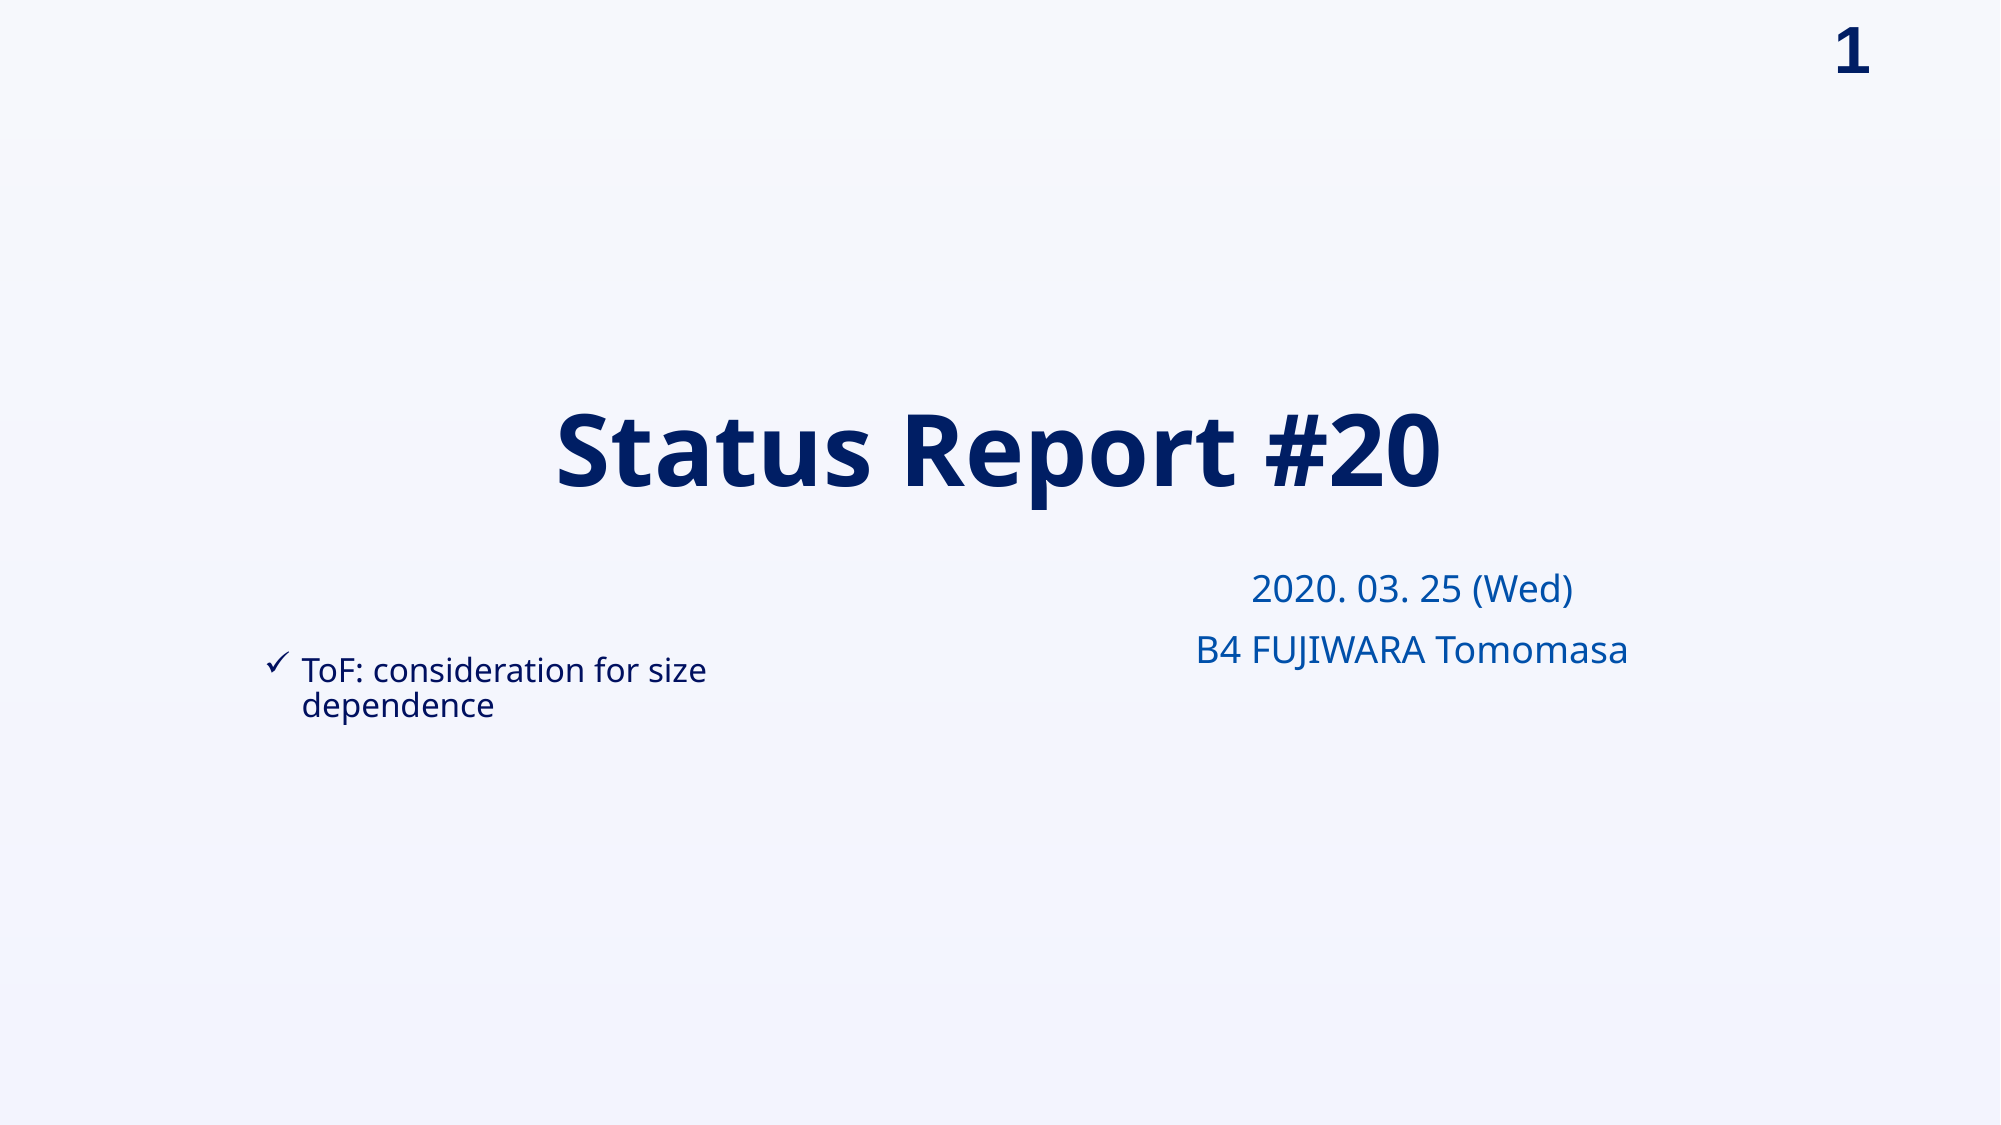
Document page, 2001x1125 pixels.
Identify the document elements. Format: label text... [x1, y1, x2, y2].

subtitle 2020. 03. 25 (Wed) B4 FUJIWARA Tomomasa [1074, 562, 1750, 835]
list ToF: consideration for size dependence [249, 645, 925, 983]
title Status Report #20 [249, 123, 1750, 516]
